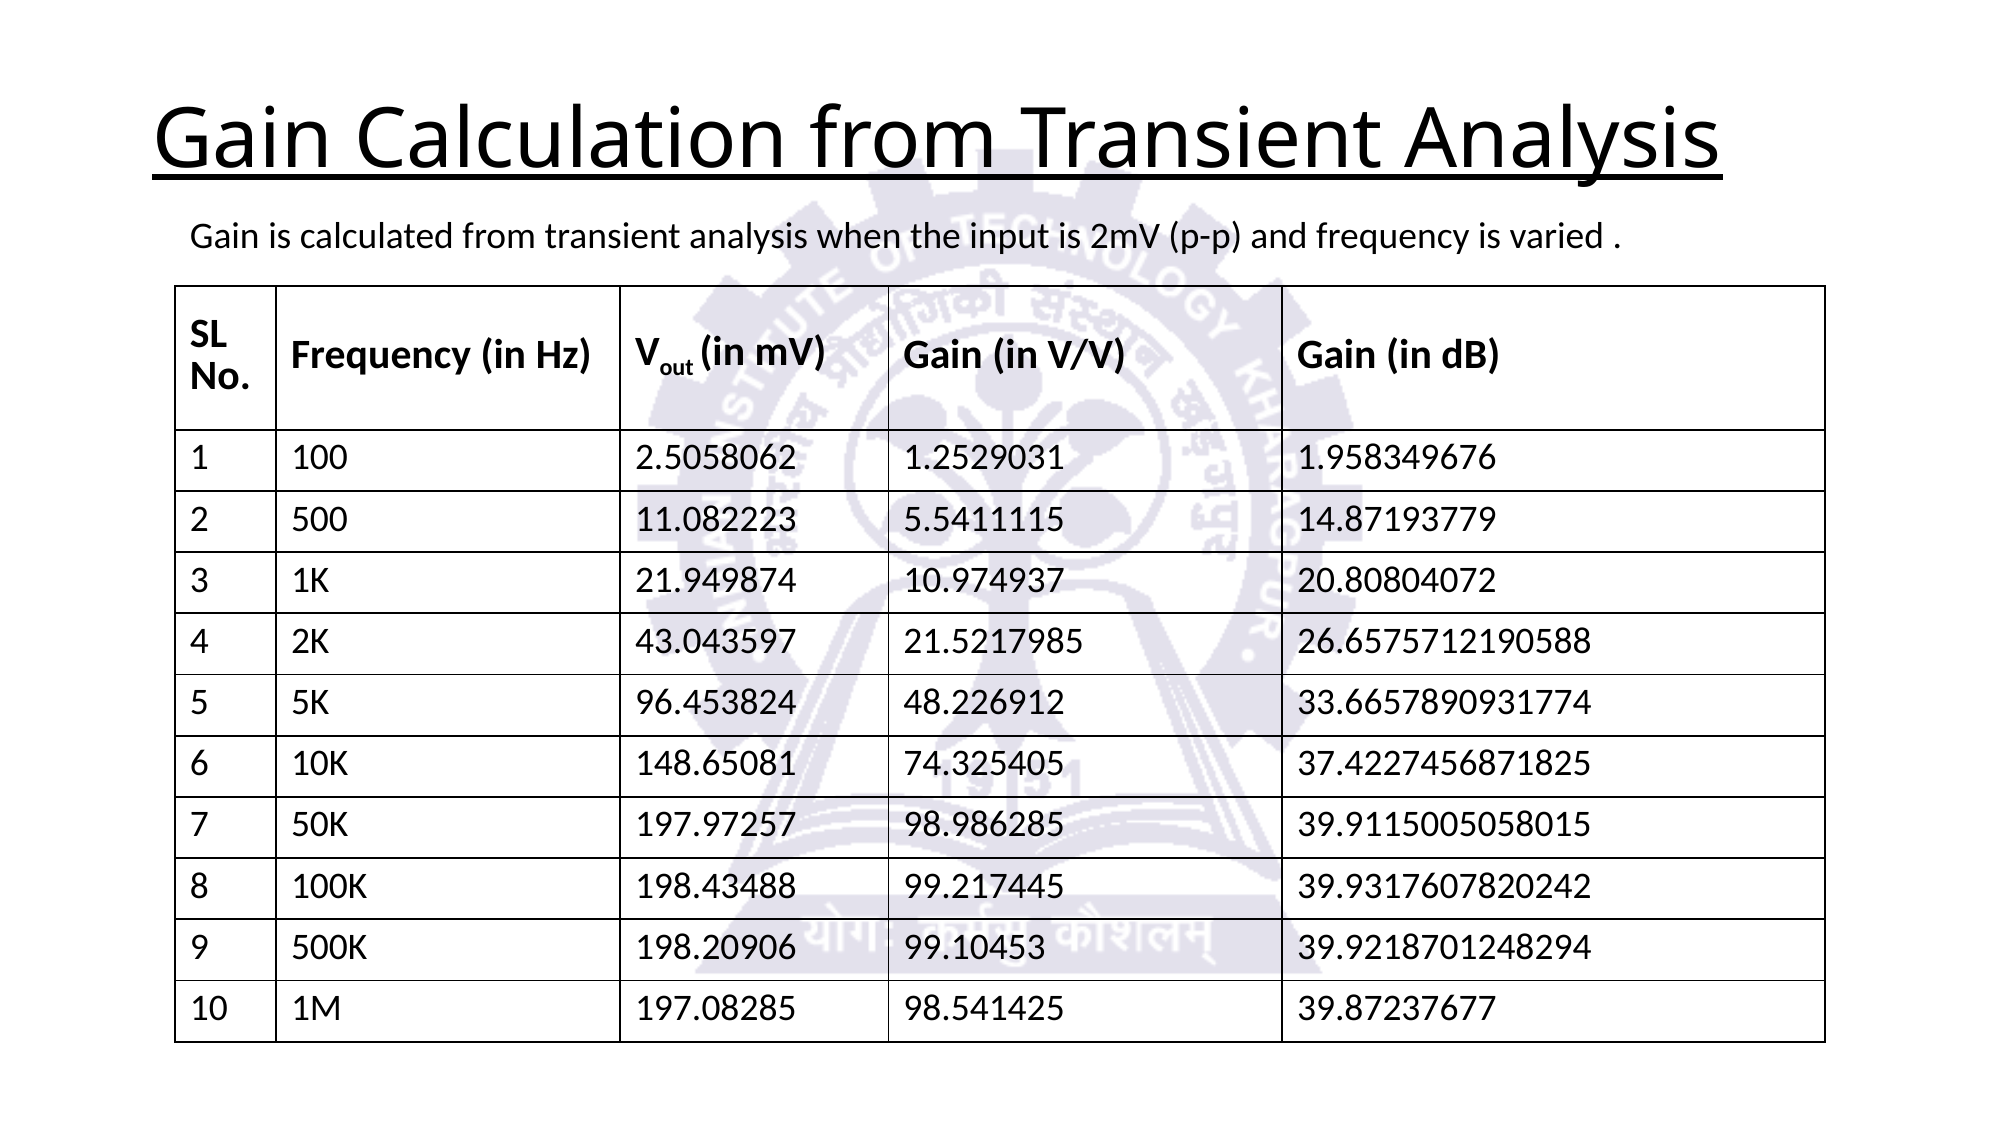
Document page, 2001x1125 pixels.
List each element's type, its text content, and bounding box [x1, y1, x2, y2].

text_box Gain is calculated from transient analysis when the input is 2mV (p-p) and frequency is varied . [175, 203, 1825, 264]
title Gain Calculation from Transient Analysis [137, 32, 1863, 250]
